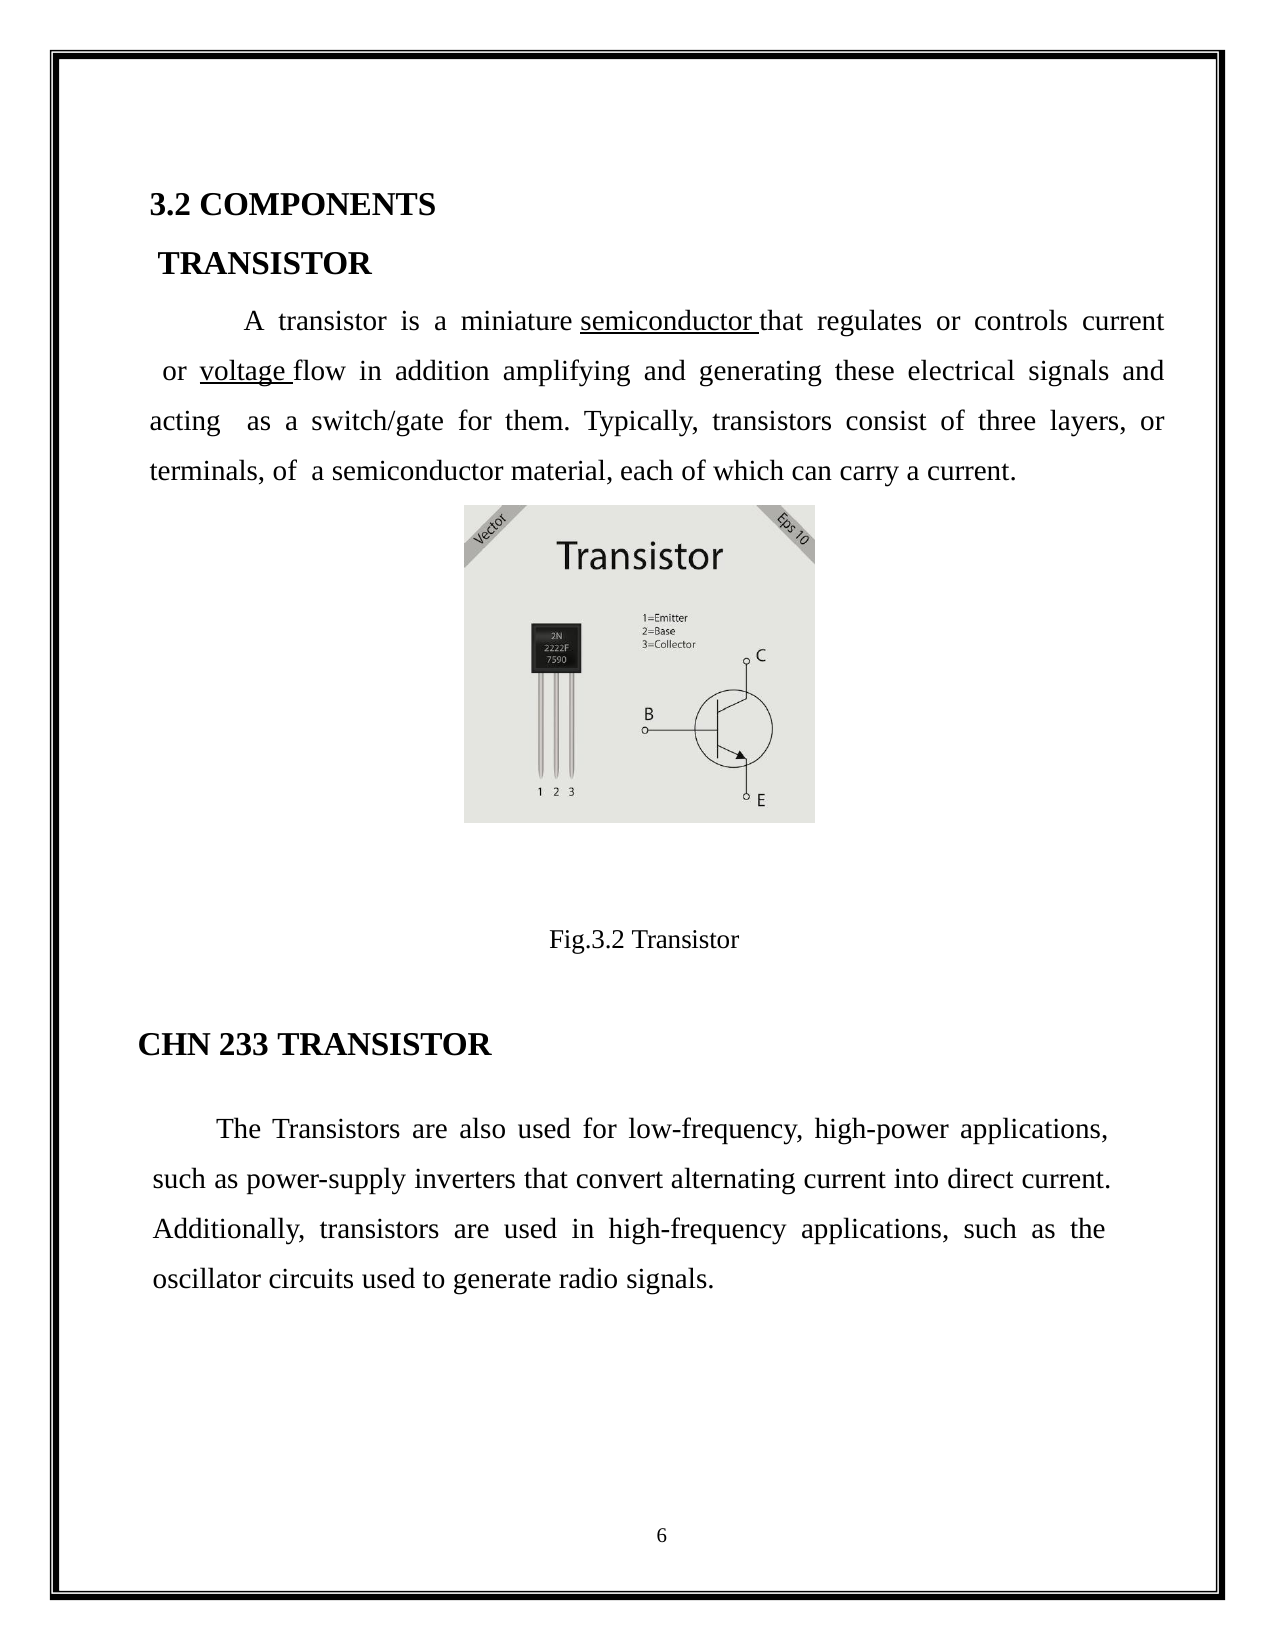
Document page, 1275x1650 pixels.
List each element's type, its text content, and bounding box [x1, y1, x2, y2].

picture [464, 505, 815, 824]
text_box 3.2 COMPONENTS TRANSISTOR A transistor is a miniature semiconductor that regulates or controls current or voltage flow in addition amplifying and generating these electrical signals and acting as a switch/gate for them. Typically, transistors consist of three layers, or terminals, of a semiconductor material, each of which can carry a current. [147, 161, 1166, 487]
slide_number 6 [650, 1521, 684, 1650]
text_box Fig.3.2 Transistor CHN 233 TRANSISTOR The Transistors are also used for low-frequency, high-power applications, such as power-supply inverters that convert alternating current into direct current. Additionally, transistors are used in high-frequency applications, such as the oscillator circuits used to generate radio signals. [135, 919, 1121, 1294]
text_box [49, 49, 1226, 1601]
